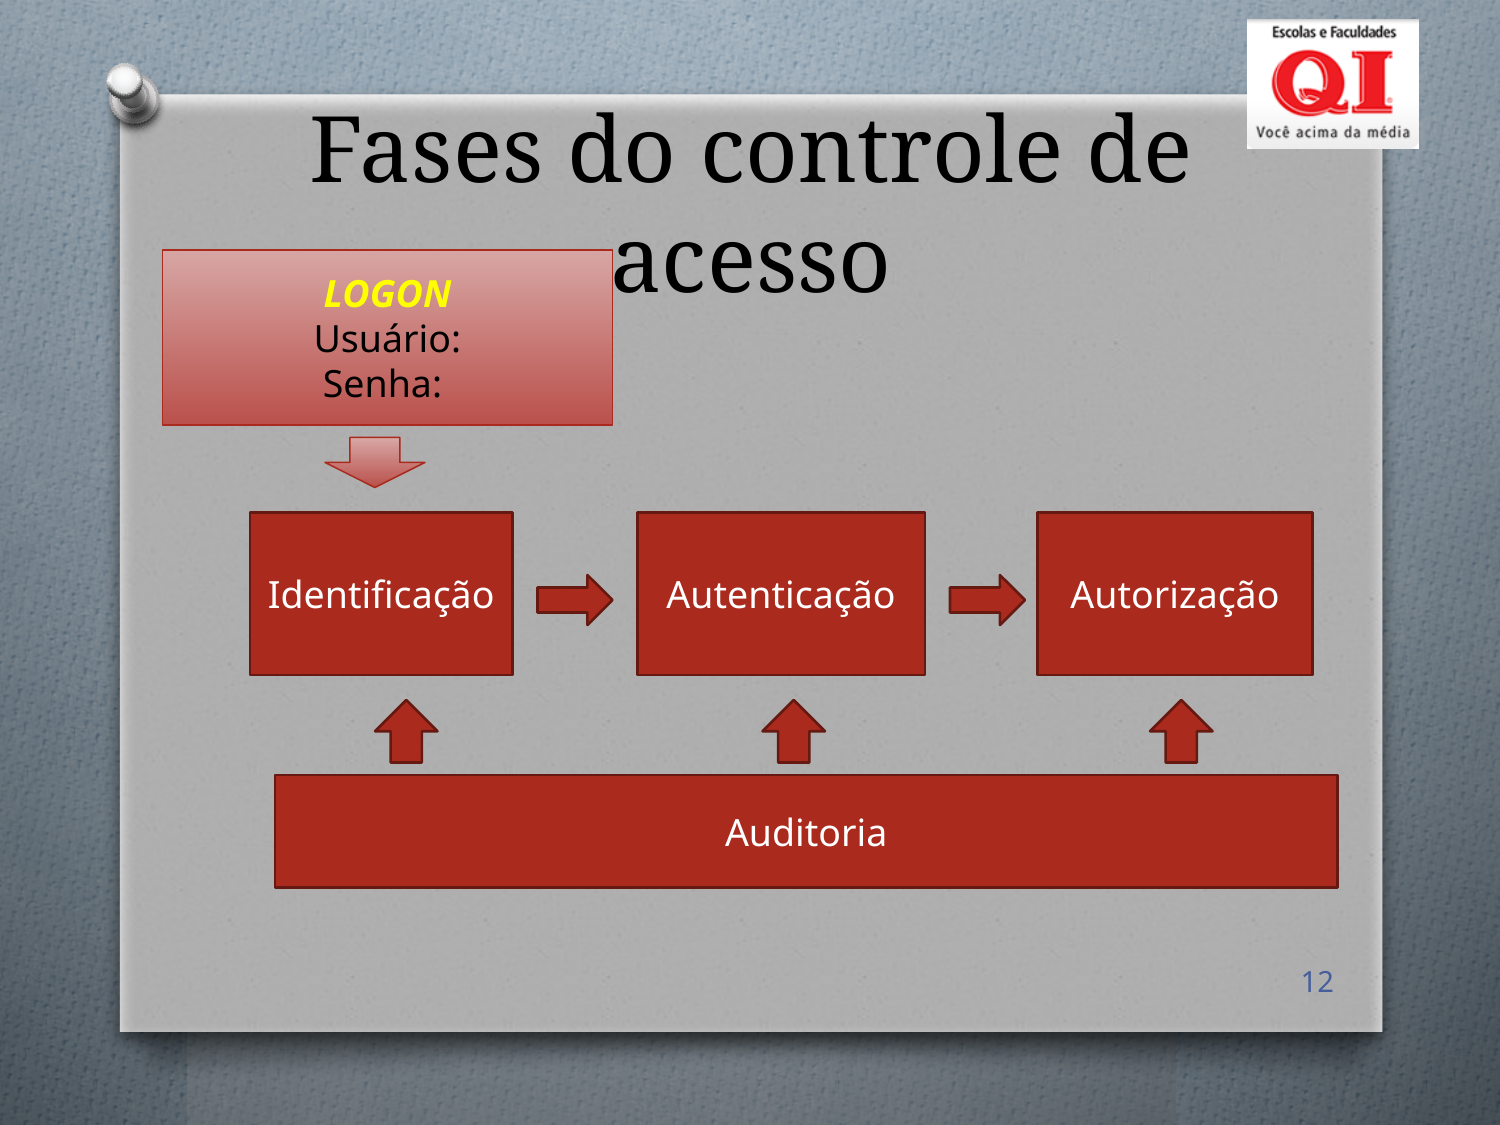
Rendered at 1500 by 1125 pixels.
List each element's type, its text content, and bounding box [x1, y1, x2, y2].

text_box [373, 699, 439, 764]
text_box [324, 436, 426, 489]
text_box [536, 573, 614, 627]
slide_number 12 [1258, 952, 1350, 1013]
text_box LOGON Usuário: Senha: [162, 249, 613, 426]
picture [75, 29, 198, 153]
title Fases do controle de acesso [180, 101, 1323, 299]
text_box Autorização [1036, 511, 1314, 676]
text_box [761, 699, 827, 764]
text_box [948, 573, 1026, 627]
text_box Identificação [249, 511, 514, 676]
text_box Auditoria [274, 774, 1339, 889]
picture [1247, 19, 1439, 156]
text_box [1148, 699, 1214, 764]
text_box Autenticação [636, 511, 926, 676]
